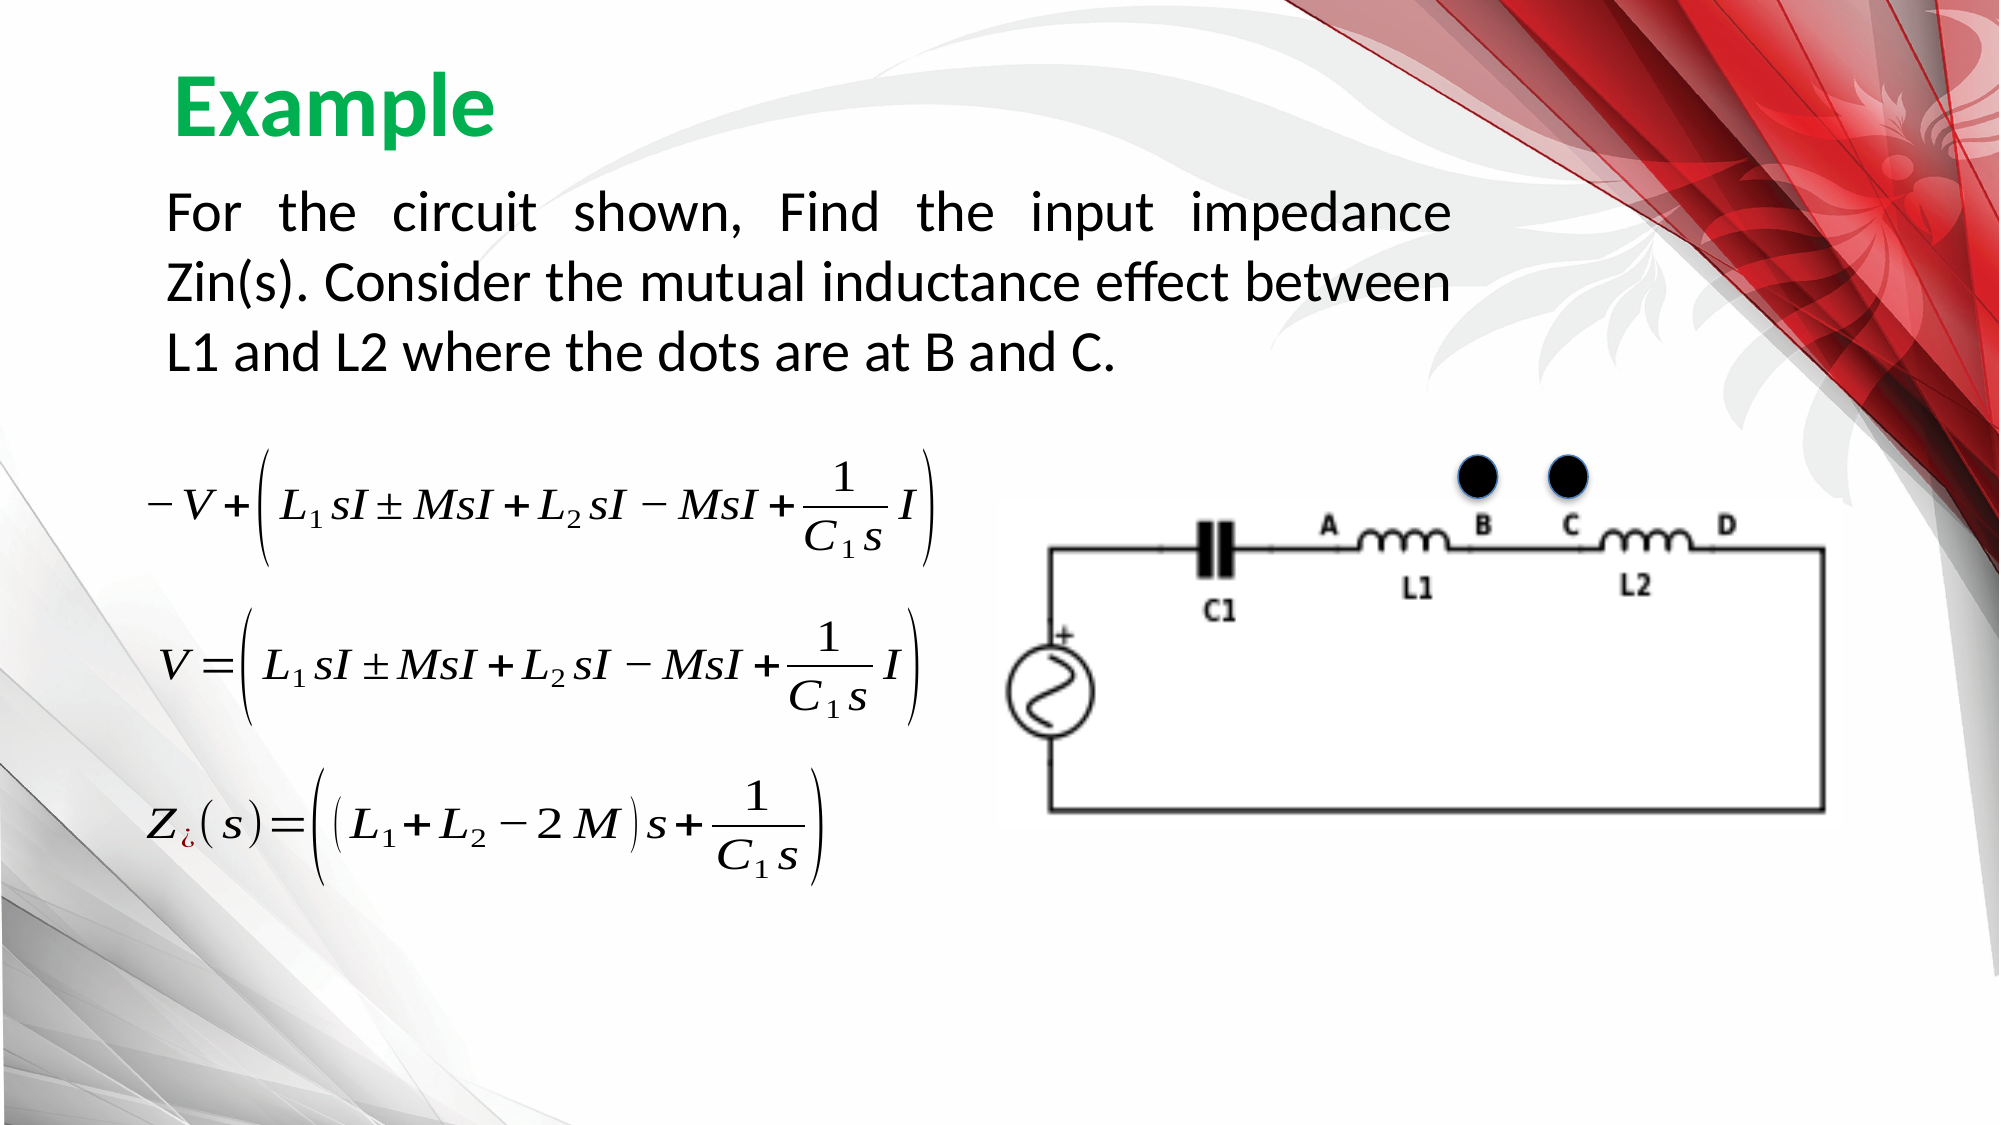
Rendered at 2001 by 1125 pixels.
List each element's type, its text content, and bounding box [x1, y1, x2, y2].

text_box For the circuit shown, Find the input impedance Zin(s). Consider the mutual inductance effect between L1 and L2 where the dots are at B and C. [151, 166, 1468, 391]
title Example [173, 45, 1445, 166]
picture [0, 0, 1999, 1125]
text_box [996, 454, 1843, 829]
